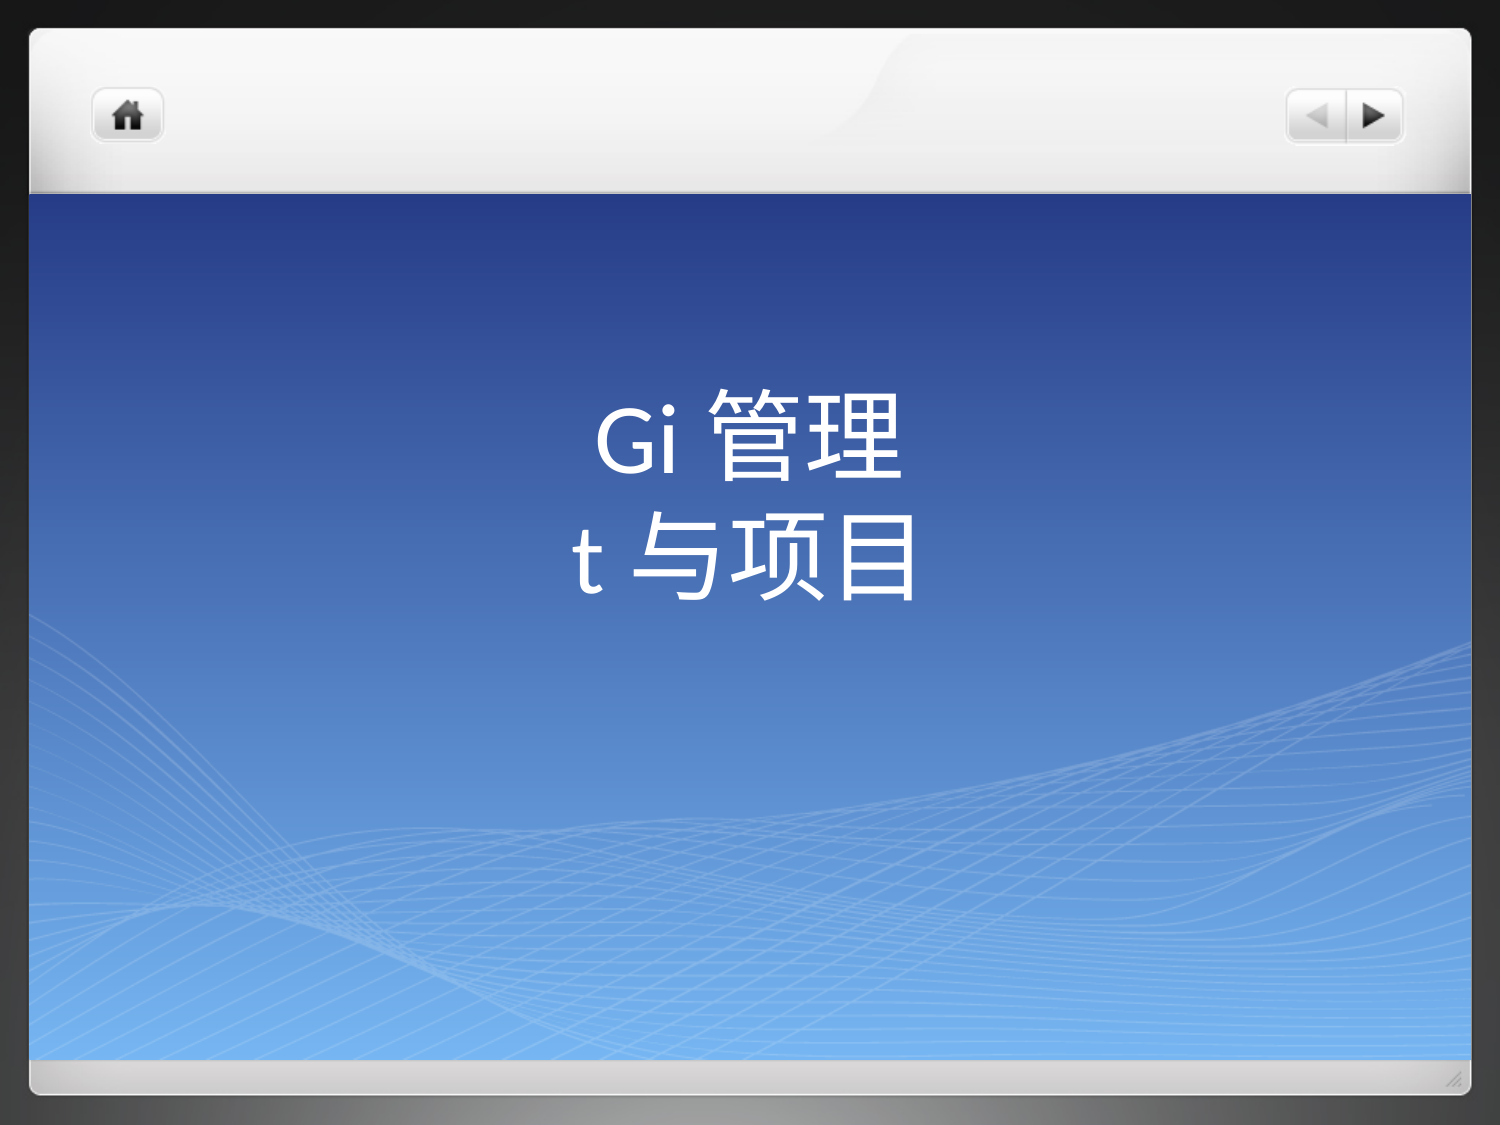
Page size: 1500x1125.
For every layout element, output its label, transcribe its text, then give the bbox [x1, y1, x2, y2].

title Gi管理 t与项目 [68, 355, 1432, 622]
picture [0, 0, 1500, 1125]
